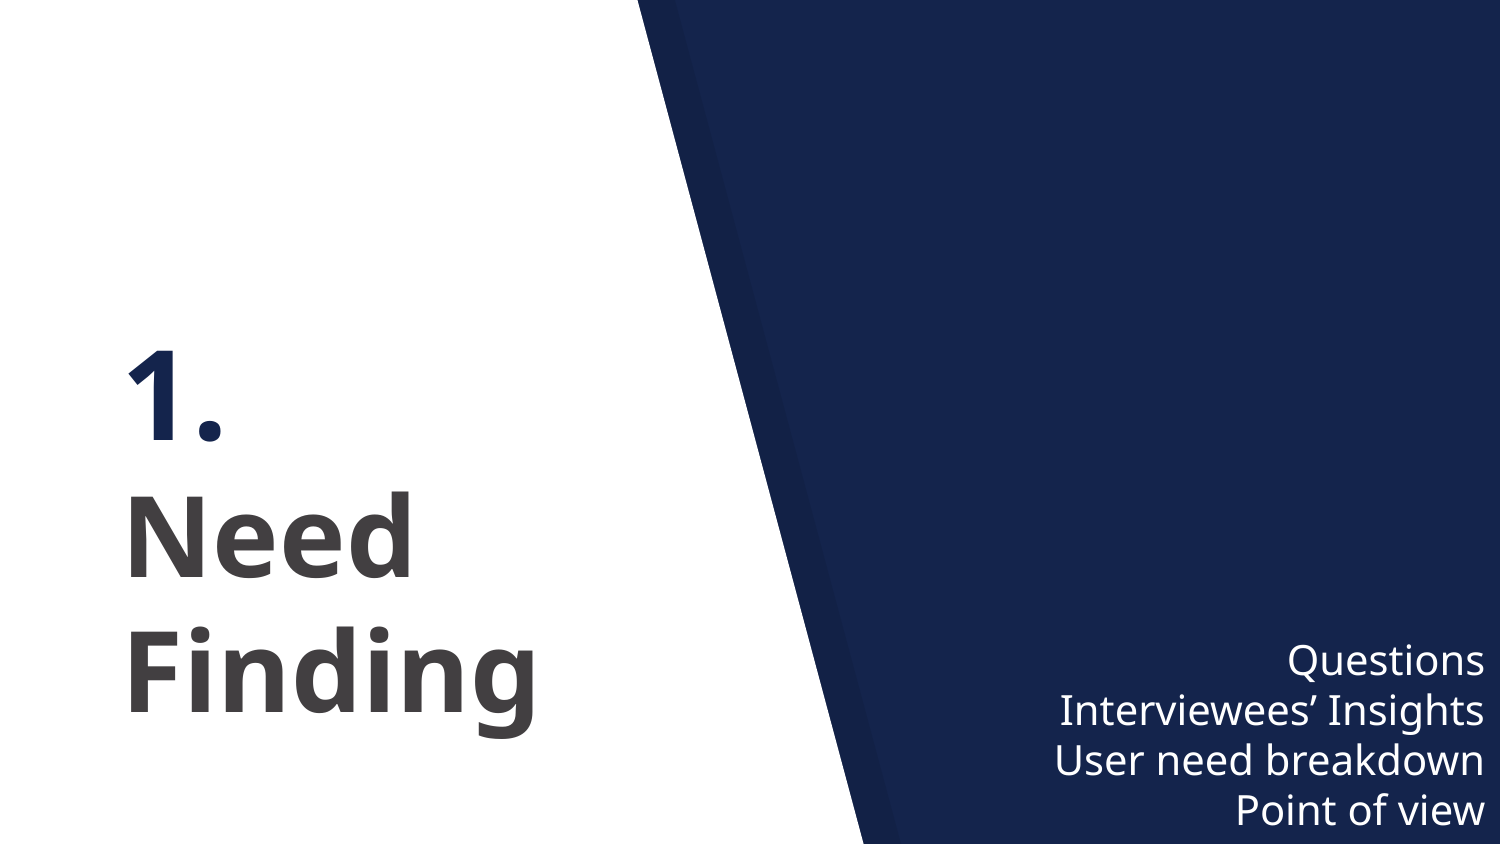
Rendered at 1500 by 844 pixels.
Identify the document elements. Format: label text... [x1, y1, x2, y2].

text_box Questions Interviewees’ Insights User need breakdown Point of view [979, 626, 1500, 842]
title 1. Need Finding [106, 259, 699, 751]
